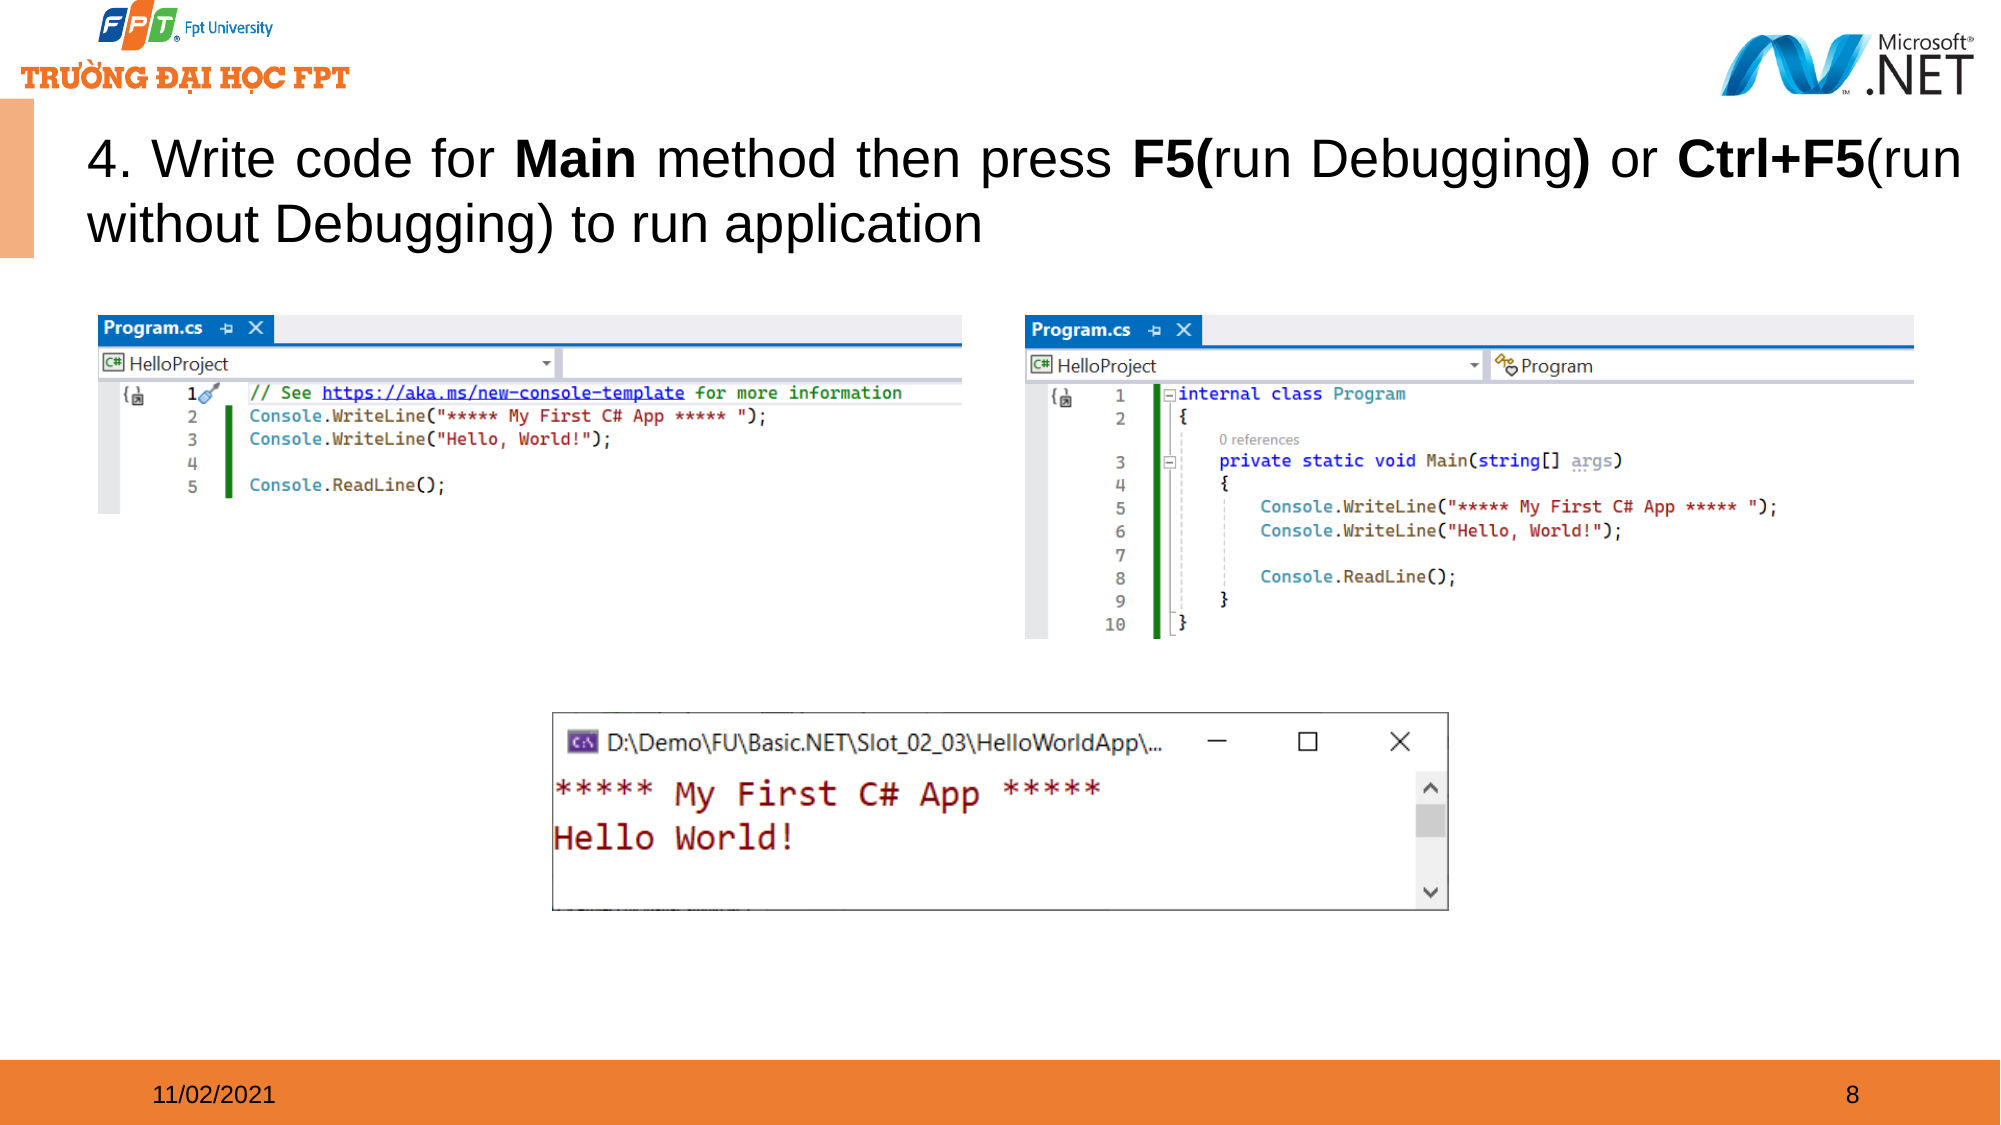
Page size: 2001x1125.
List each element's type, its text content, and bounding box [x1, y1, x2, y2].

picture [1024, 314, 1914, 639]
slide_number 8 [1424, 1063, 1875, 1123]
picture [1685, 0, 2001, 129]
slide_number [137, 1063, 588, 1123]
text_box 4. Write code for Main method then press F5(run Debugging) or Ctrl+F5(run without Debugging) to run application [72, 116, 1978, 261]
picture [97, 314, 962, 514]
picture [552, 712, 1449, 911]
